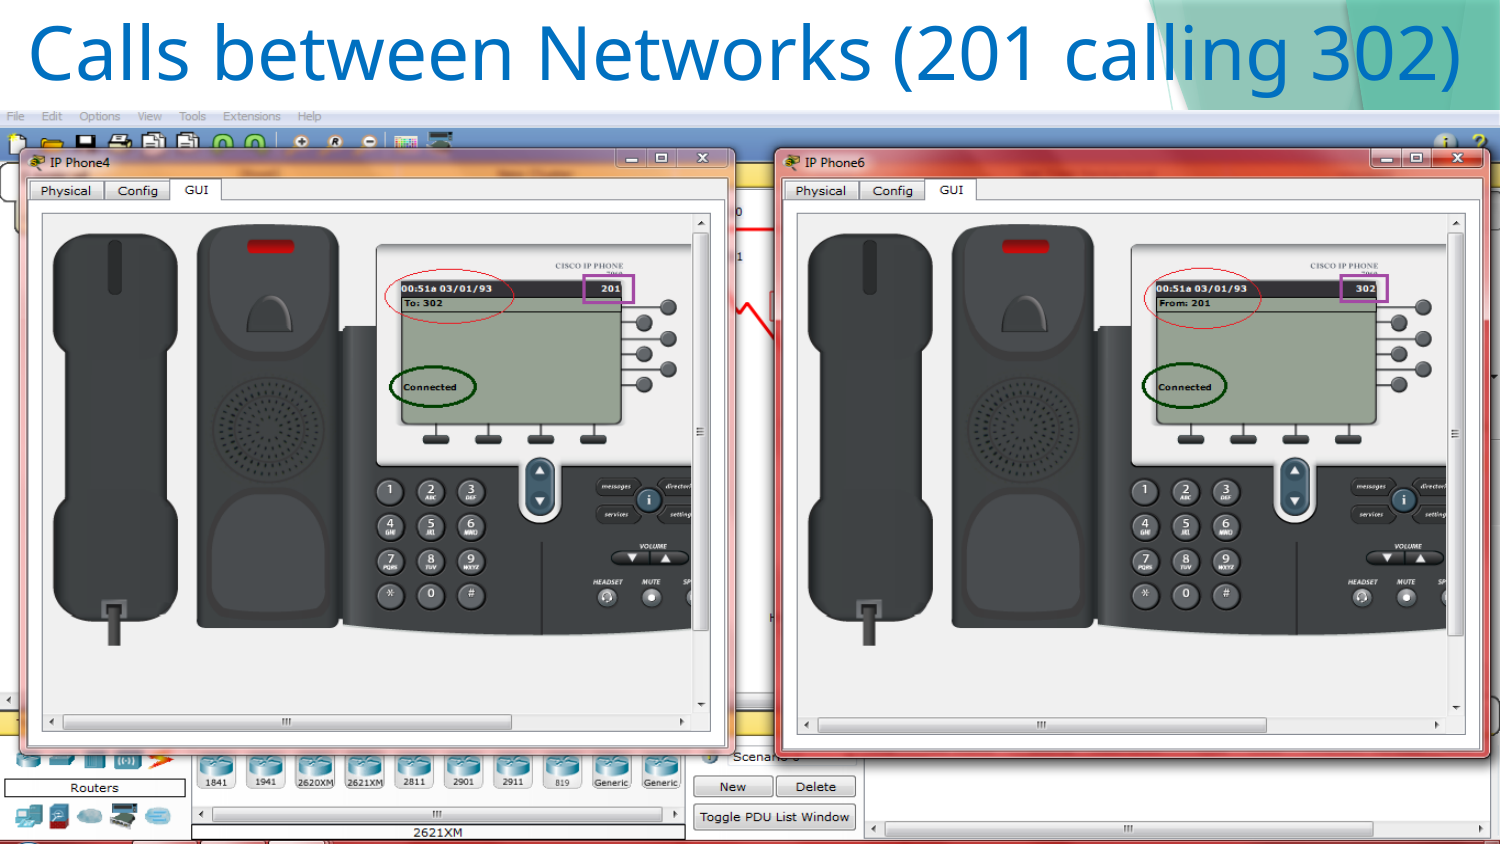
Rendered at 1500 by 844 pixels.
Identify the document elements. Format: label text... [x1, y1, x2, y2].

title Calls between Networks (201 calling 302) [12, 6, 1488, 109]
picture [0, 110, 1500, 844]
